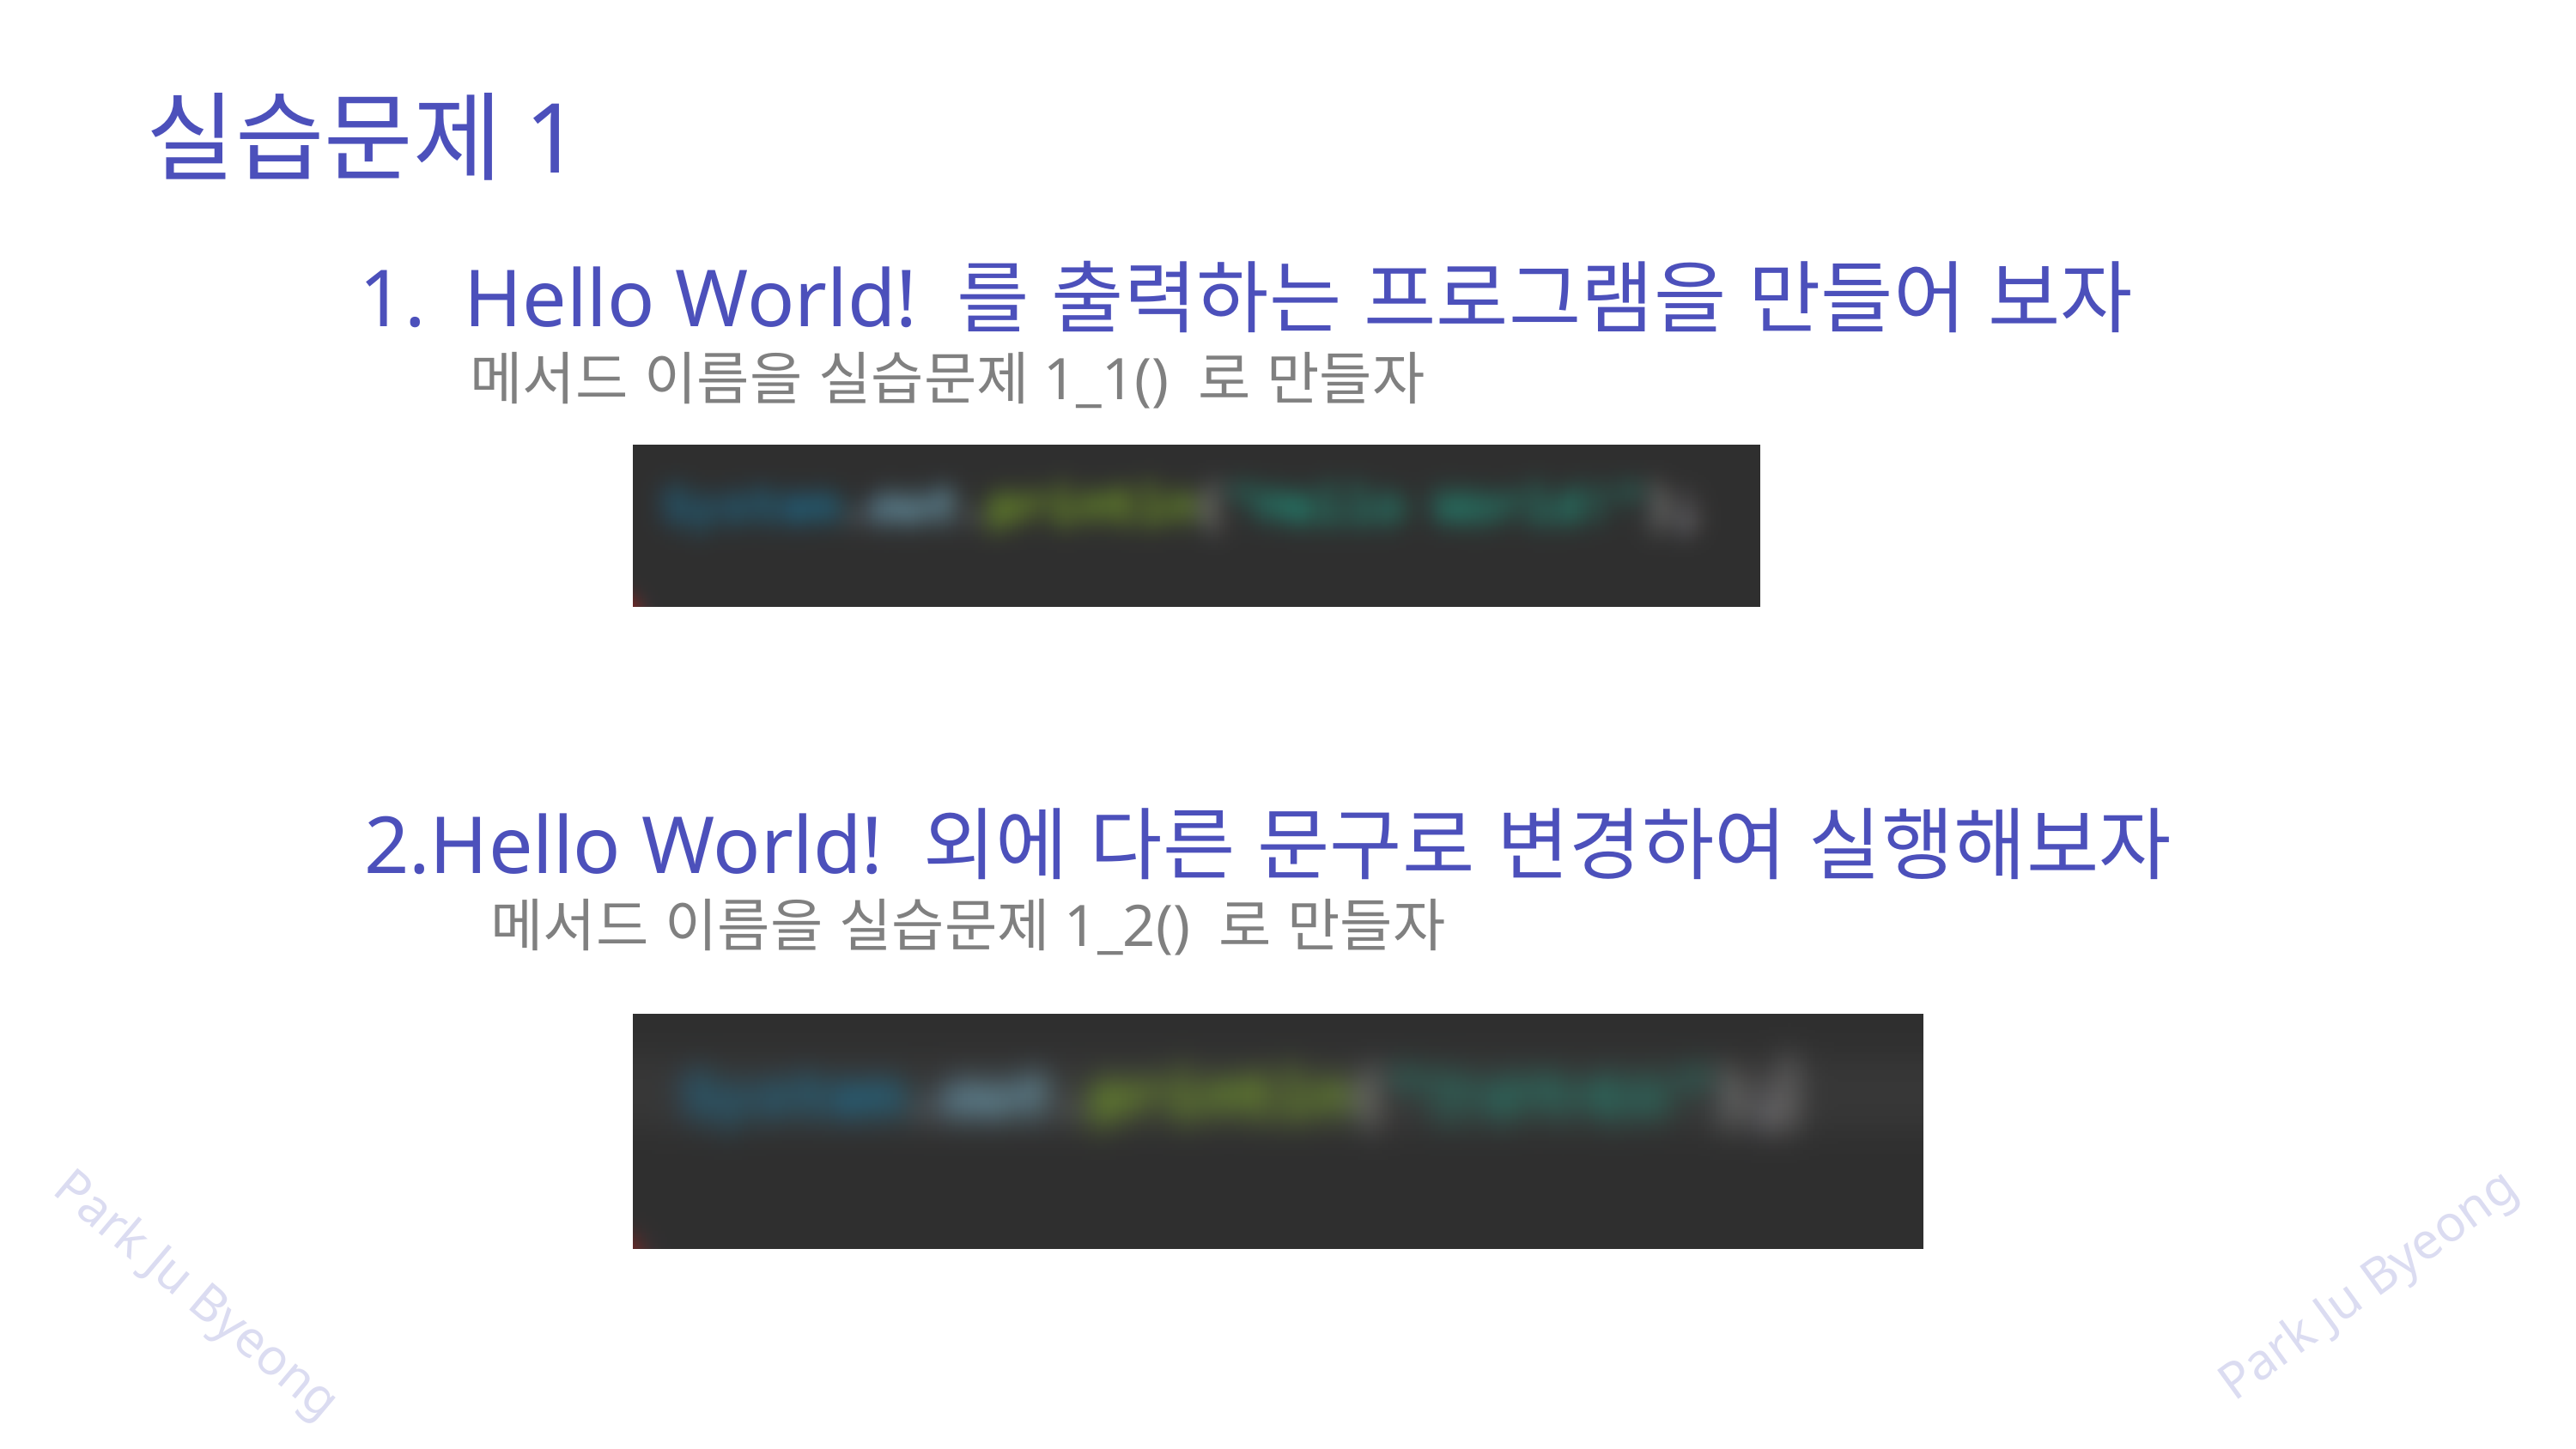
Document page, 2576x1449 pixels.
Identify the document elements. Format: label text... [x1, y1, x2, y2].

text_box 2.Hello World! 외에 다른 문구로 변경하여 실행해보자 메서드 이름을 실습문제1_2() 로 만들자 [351, 788, 2186, 965]
text_box Hello World! 를 출력하는 프로그램을 만들어 보자 메서드 이름을 실습문제1_1() 로 만들자 [346, 241, 2148, 512]
text_box 실습문제1 [134, 70, 593, 198]
picture [632, 1013, 1923, 1250]
picture [632, 445, 1761, 607]
